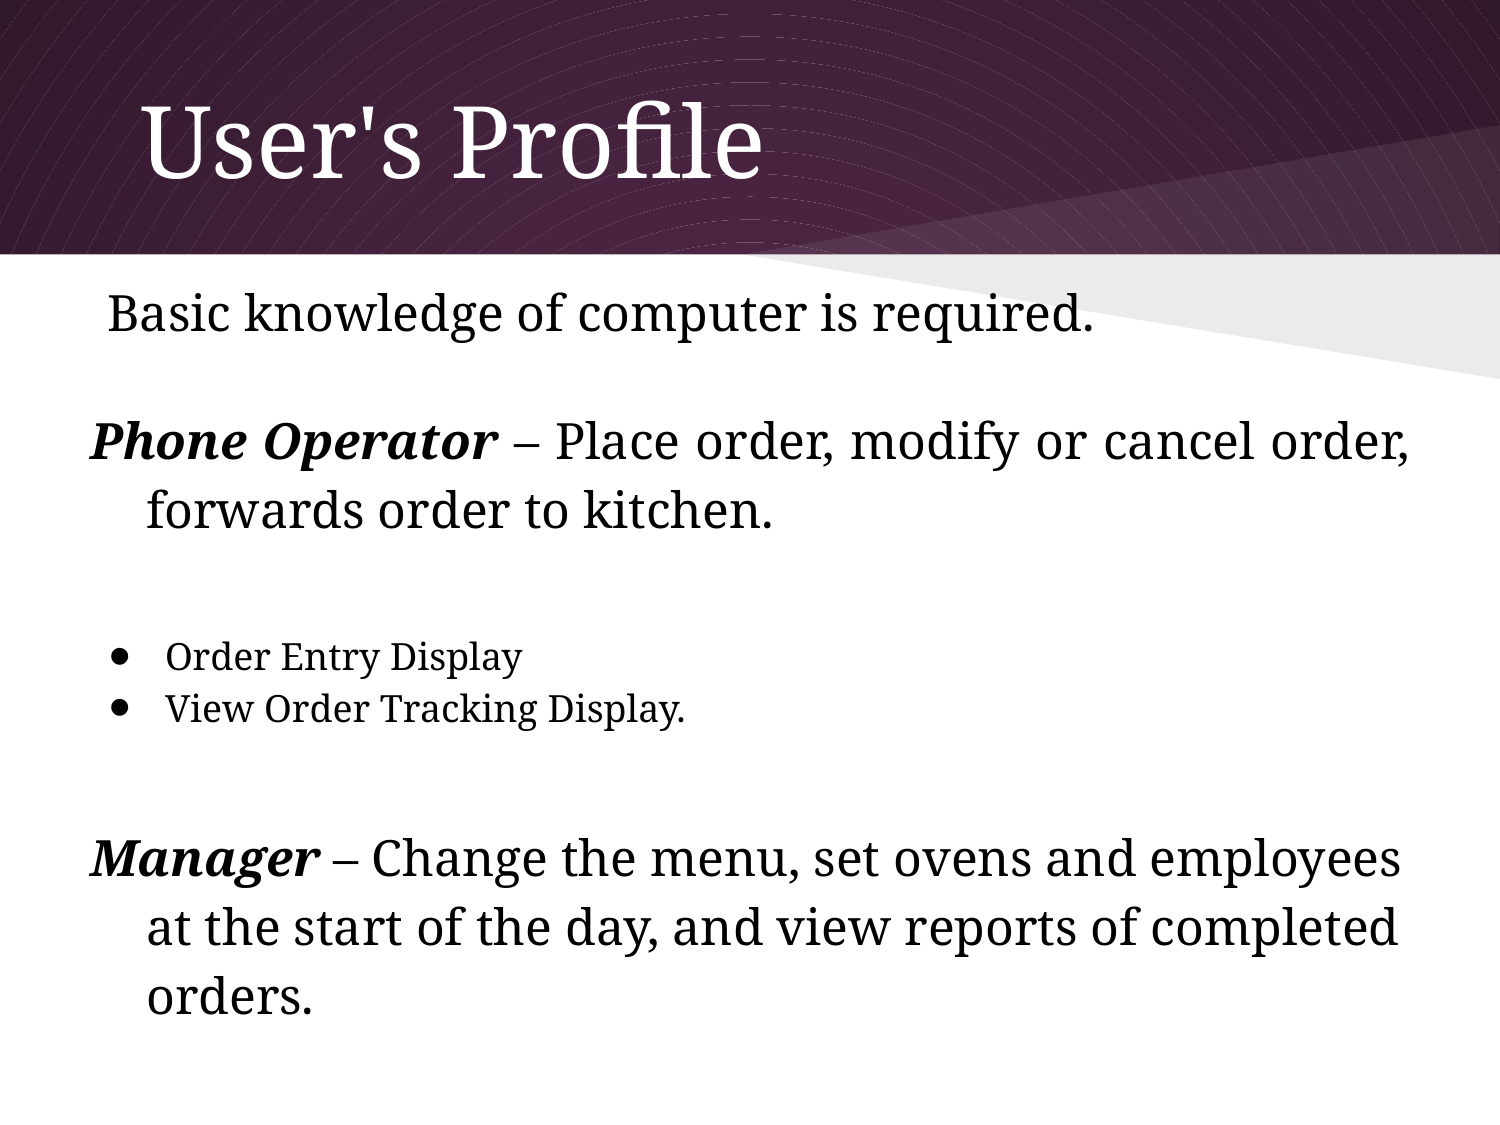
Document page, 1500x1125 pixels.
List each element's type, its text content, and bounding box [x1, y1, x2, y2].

text_box Basic knowledge of computer is required. [92, 257, 1196, 392]
list Phone Operator – Place order, modify or cancel order, forwards order to kitchen. Order Entry Display View Order Tracking Display. Manager – Change the menu, set ovens and employees at the start of the day, and view reports of completed orders. Manager Reports Display Editable text files for menu and system settings [75, 385, 1425, 1125]
title User's Profile [75, 29, 1425, 248]
